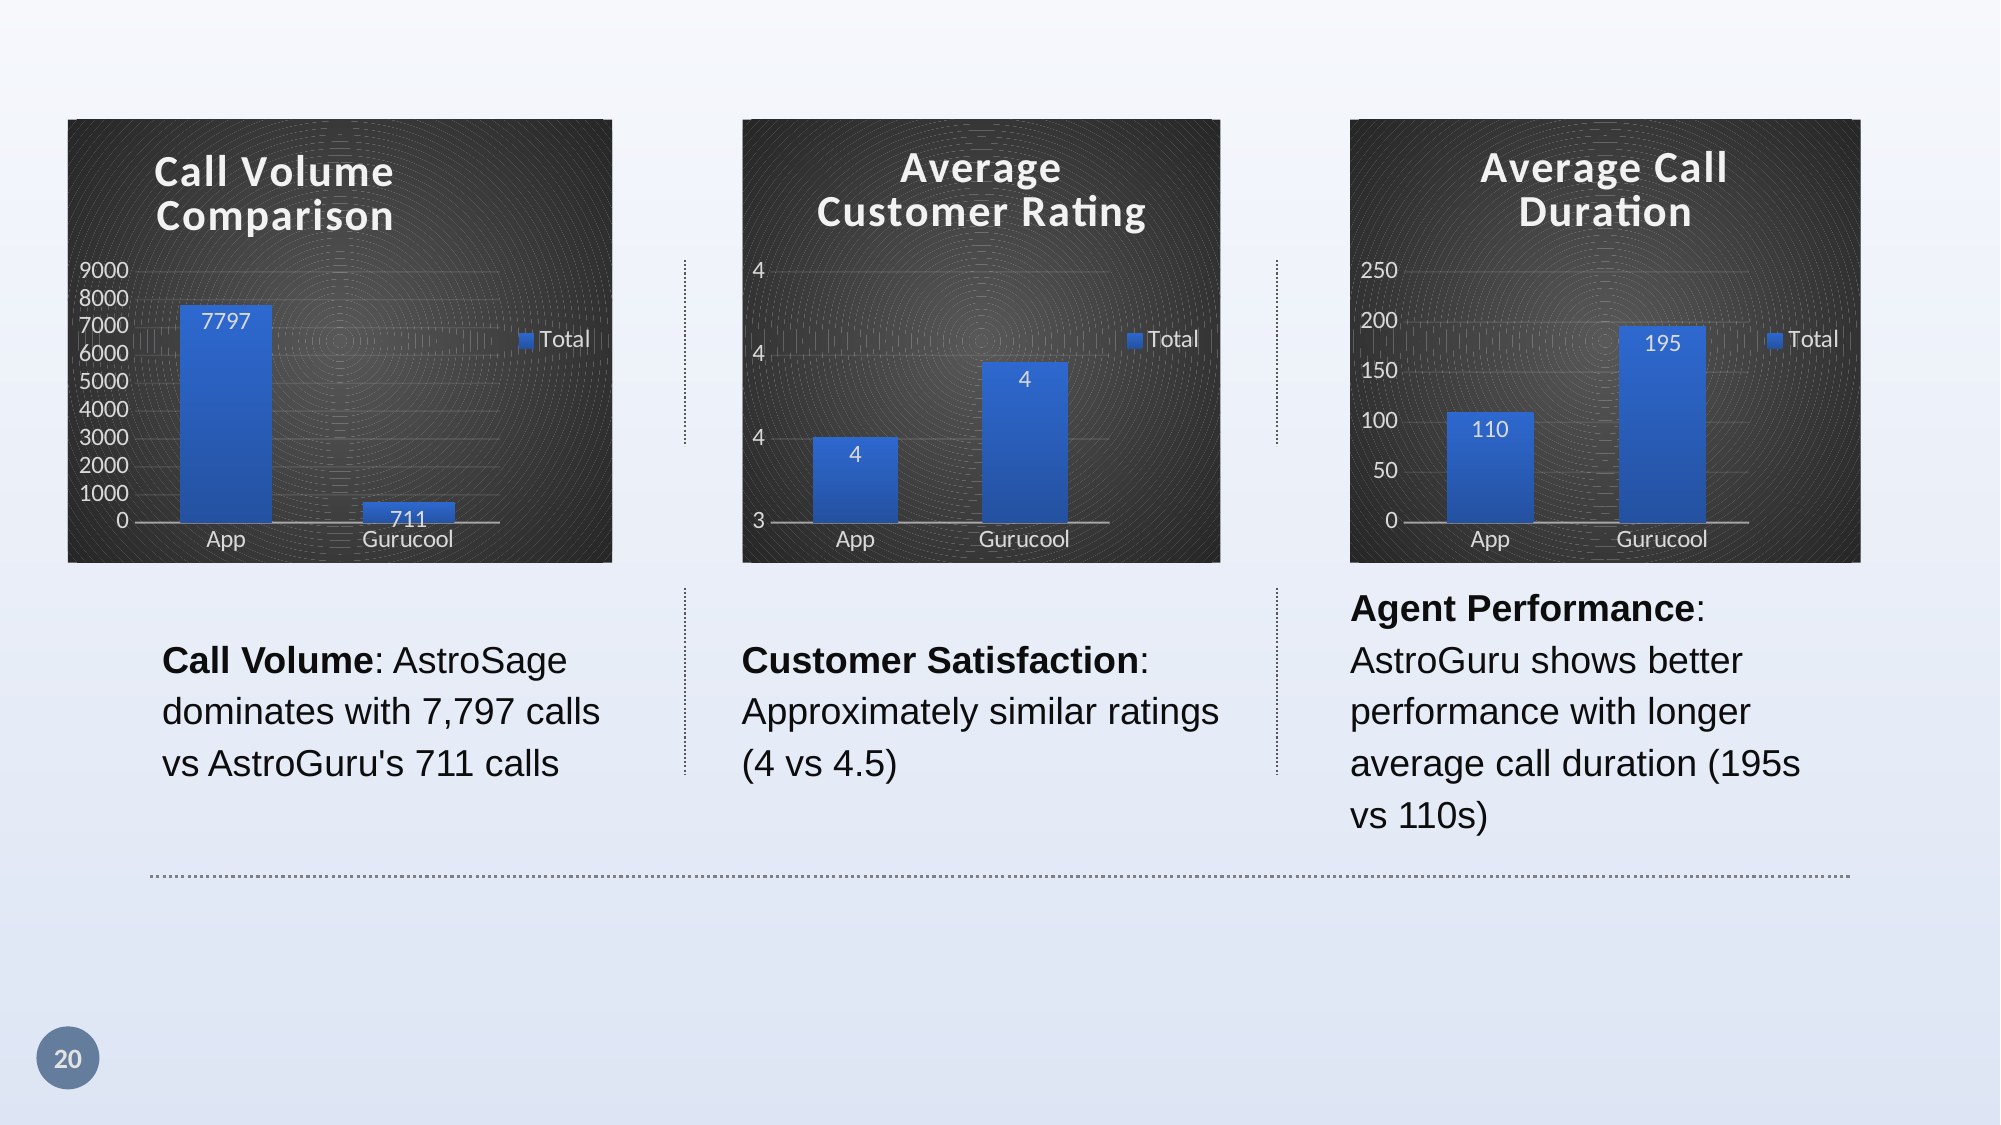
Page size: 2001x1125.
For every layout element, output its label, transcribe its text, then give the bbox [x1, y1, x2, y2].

chart [742, 119, 1221, 563]
slide_number 20 [17, 1027, 118, 1088]
chart [67, 119, 613, 563]
text_box Call Volume: AstroSage dominates with 7,797 calls vs AstroGuru's 711 calls [162, 628, 641, 784]
text_box Customer Satisfaction: Approximately similar ratings (4 vs 4.5) [741, 628, 1221, 784]
text_box Agent Performance: AstroGuru shows better performance with longer average call duration (195s vs 110s) [1350, 577, 1829, 836]
chart [1349, 119, 1861, 563]
